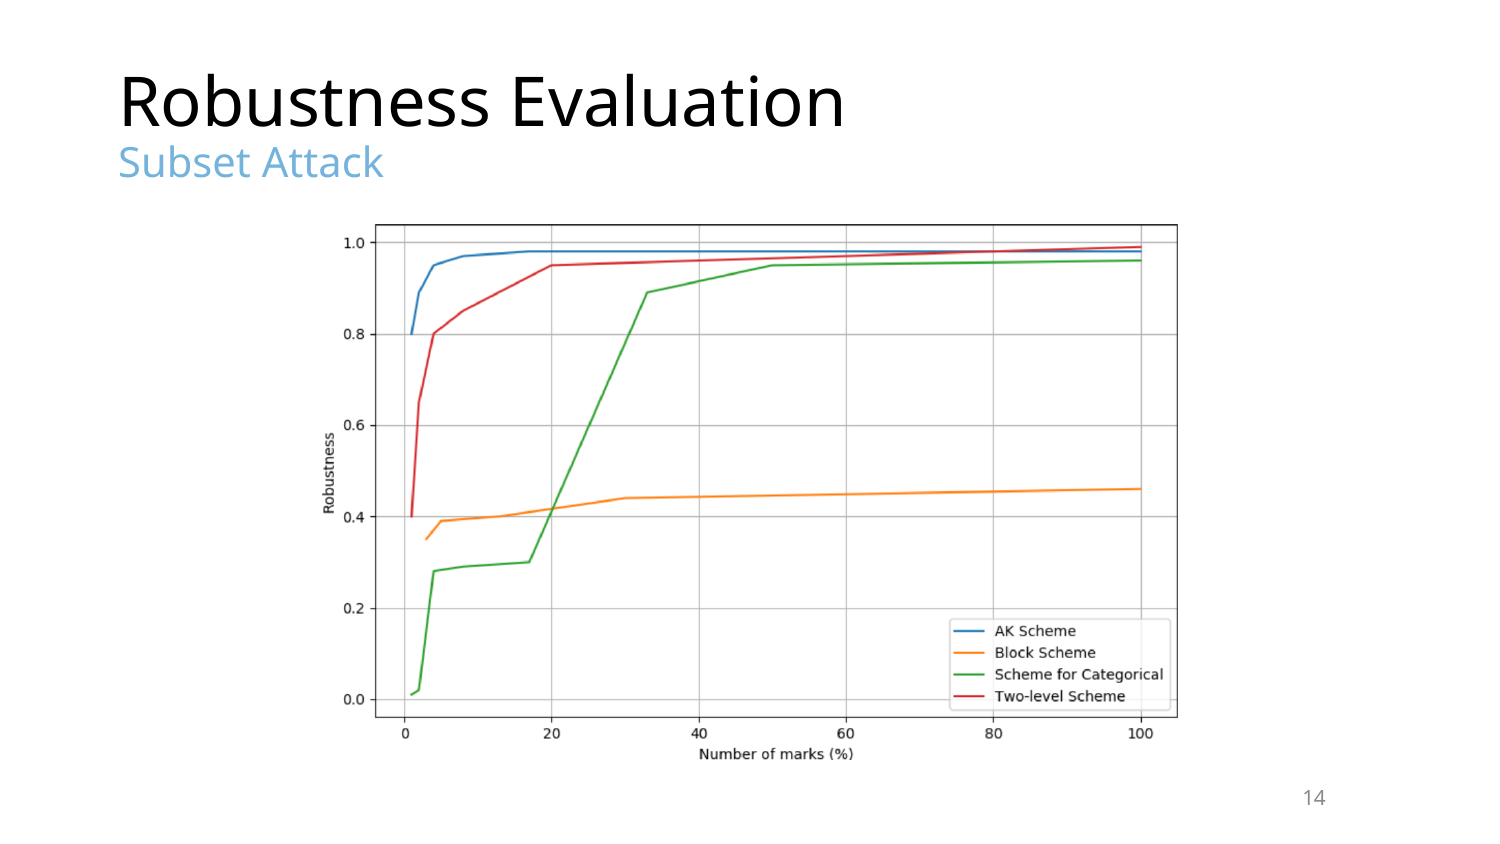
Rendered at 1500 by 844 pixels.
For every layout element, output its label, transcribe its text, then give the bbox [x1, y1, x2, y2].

title Robustness Evaluation Subset Attack [103, 44, 1397, 208]
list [322, 224, 1178, 760]
